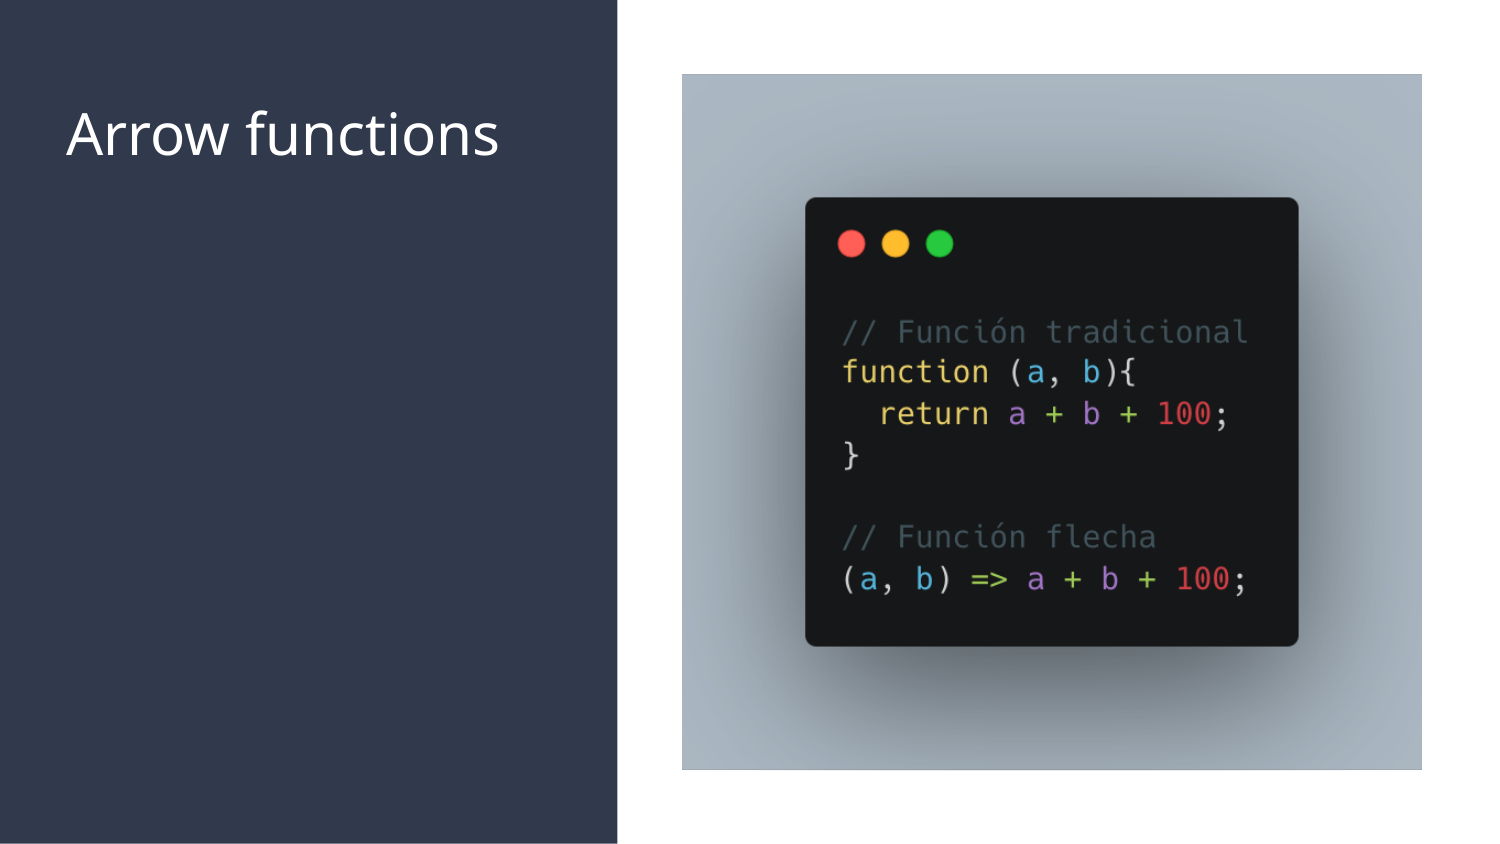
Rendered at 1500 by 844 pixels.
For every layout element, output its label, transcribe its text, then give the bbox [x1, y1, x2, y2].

picture [682, 72, 1423, 771]
title Arrow functions [51, 82, 565, 383]
